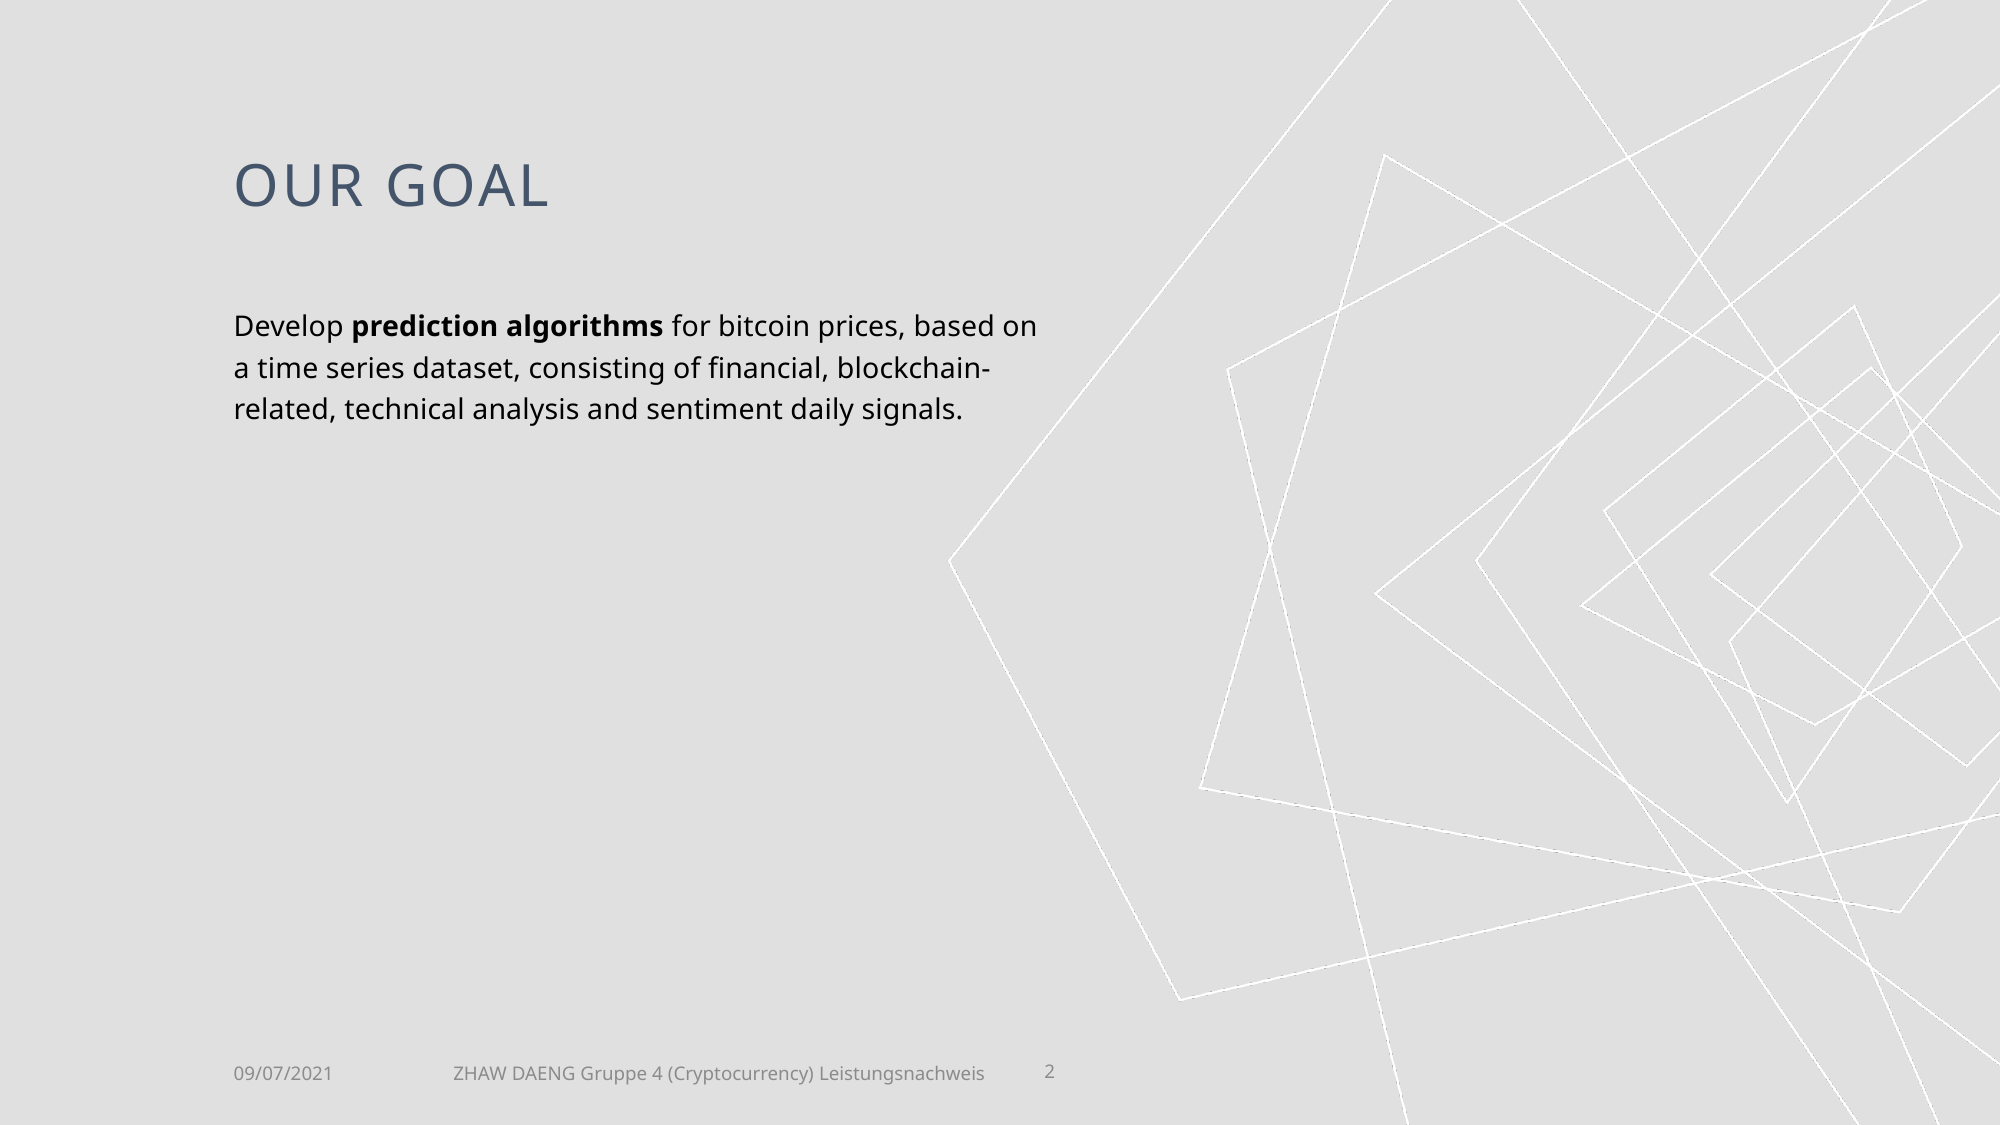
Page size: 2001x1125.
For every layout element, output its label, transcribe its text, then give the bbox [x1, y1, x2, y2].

slide_number 2 [908, 1042, 1071, 1103]
picture [900, 0, 2000, 1125]
footer ZHAW DAENG Gruppe 4 (Cryptocurrency) Leistungsnachweis [437, 1042, 908, 1103]
text_box Develop prediction algorithms for bitcoin prices, based on a time series dataset, consisting of financial, blockchain-related, technical analysis and sentiment daily signals. [218, 293, 1058, 434]
title Our Goal [218, 78, 740, 293]
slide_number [218, 1042, 381, 1103]
